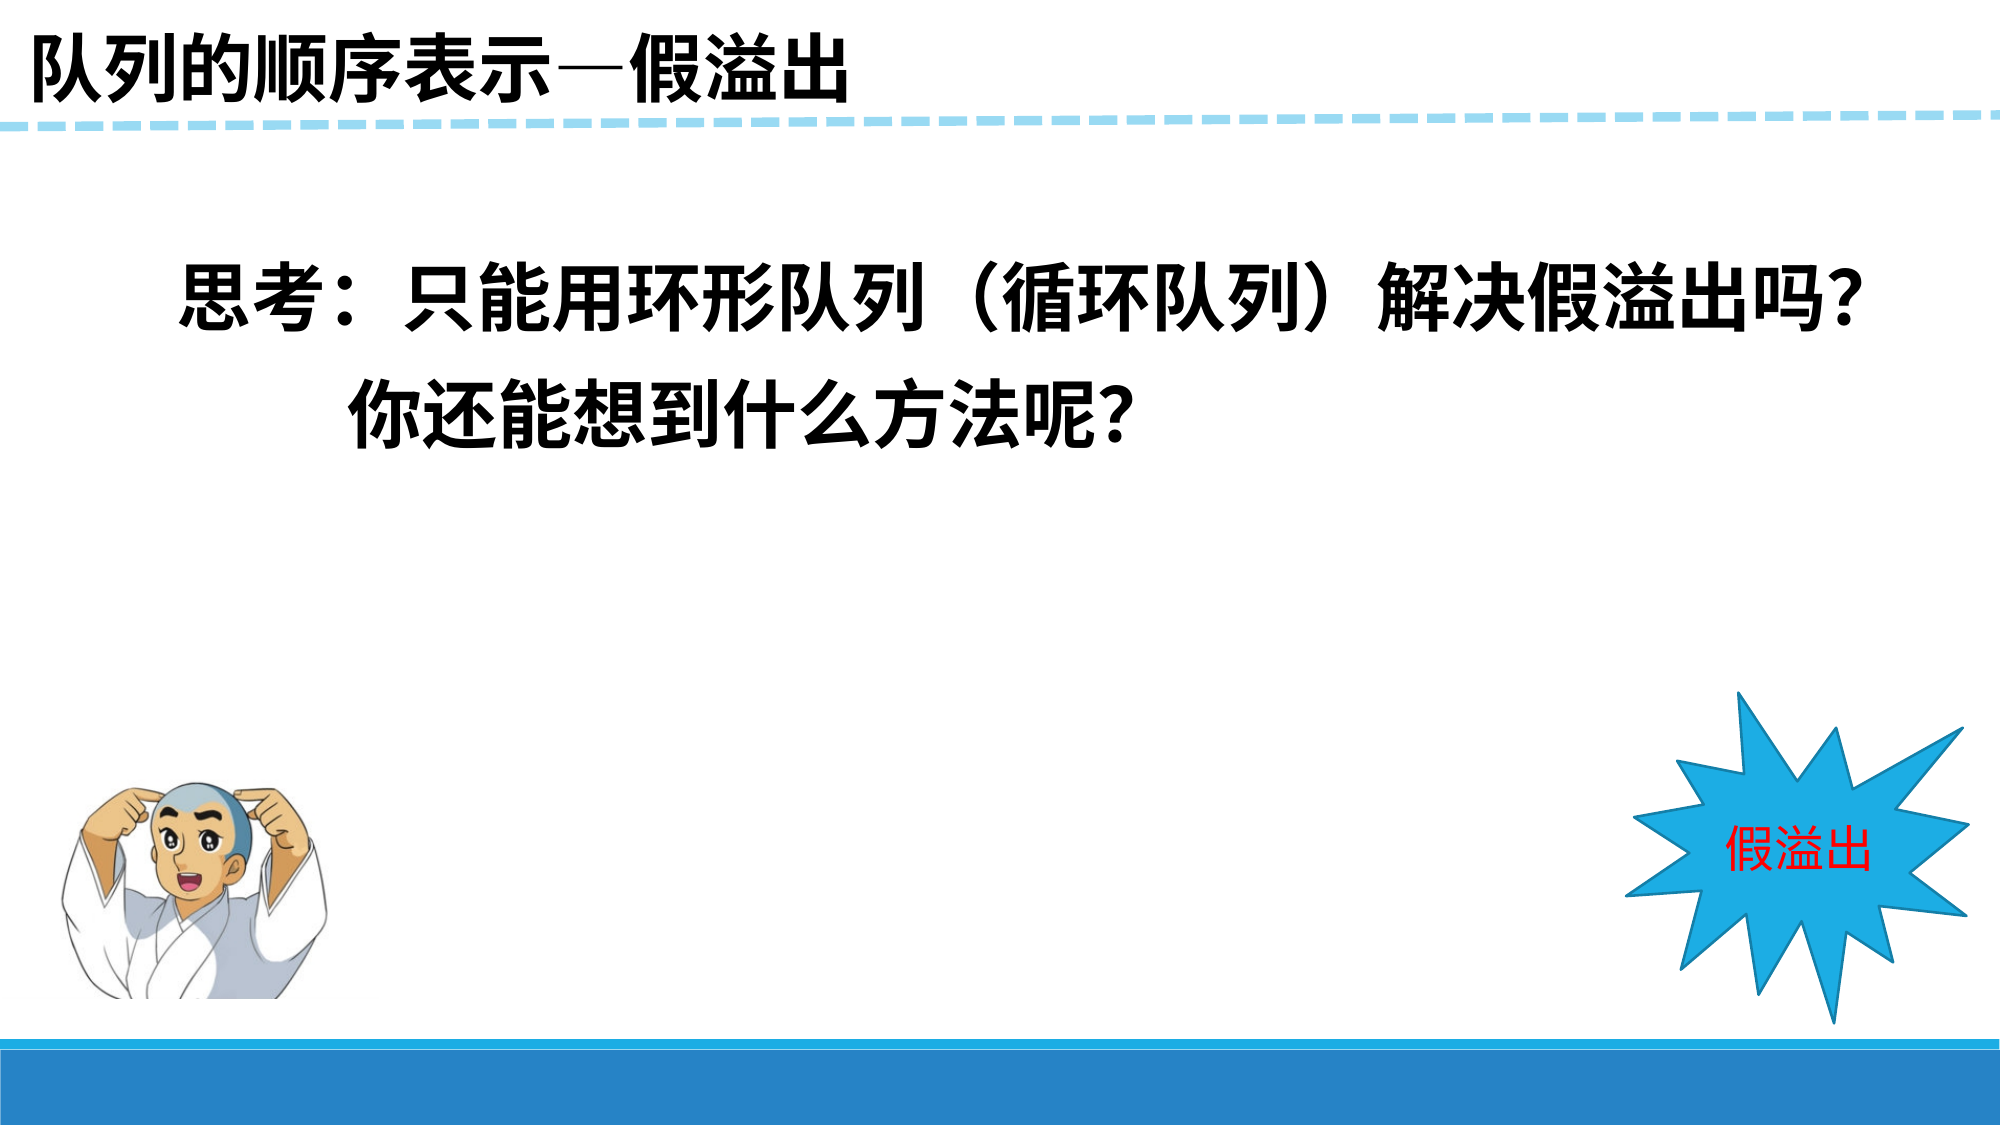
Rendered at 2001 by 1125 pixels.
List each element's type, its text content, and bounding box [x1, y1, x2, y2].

text_box 假溢出 [1624, 691, 1970, 1025]
text_box 队列的顺序表示—假溢出 [13, 13, 1242, 110]
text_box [0, 114, 2000, 128]
picture [2, 762, 380, 999]
text_box 思考：只能用环形队列（循环队列）解决假溢出吗？ 你还能想到什么方法呢？ [161, 215, 1922, 465]
